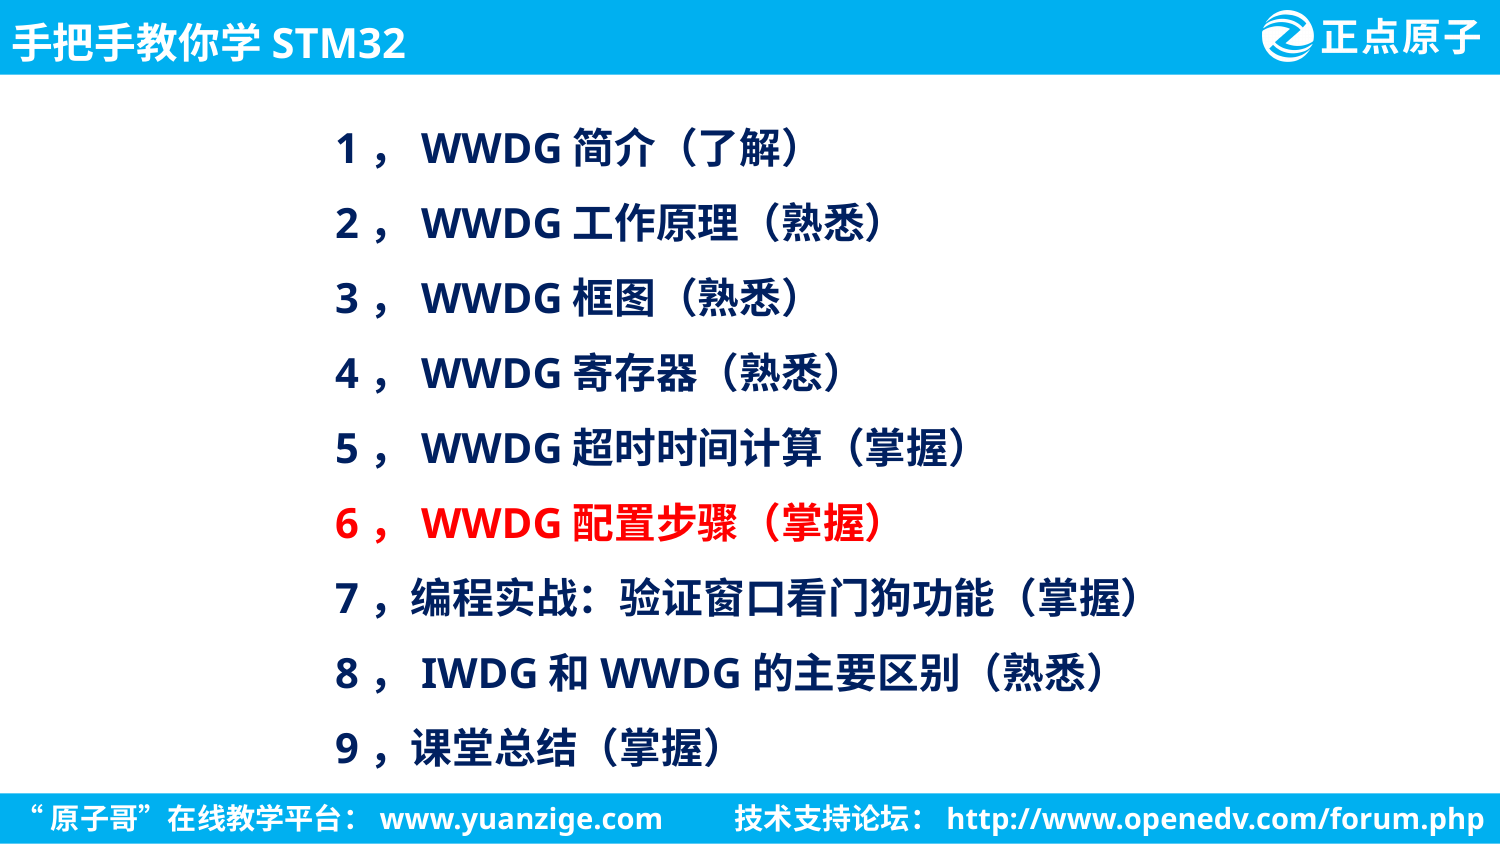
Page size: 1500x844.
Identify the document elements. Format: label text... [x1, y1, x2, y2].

picture [1364, 45, 1370, 53]
picture [1367, 18, 1396, 42]
text_box [0, 0, 1500, 76]
picture [1322, 21, 1357, 52]
picture [1267, 11, 1313, 45]
picture [1263, 27, 1307, 61]
picture [1404, 20, 1438, 54]
picture [1412, 44, 1418, 52]
text_box 1，WWDG简介（了解） 2，WWDG工作原理（熟悉） 3，WWDG框图（熟悉） 4，WWDG寄存器（熟悉） 5，WWDG超时时间计算（掌握） 6，WWDG配置步骤（掌握） 7，编程实战：验证窗口看门狗功能（掌握） 8，IWDG和WWDG的主要区别（熟悉） 9，课堂总结（掌握） [327, 93, 1173, 776]
text_box 技术支持论坛：http://www.openedv.com/forum.php [544, 793, 1500, 843]
picture [1445, 21, 1479, 54]
picture [1391, 45, 1397, 53]
picture [1431, 44, 1438, 52]
text_box “原子哥”在线教学平台：www.yuanzige.com [0, 793, 544, 843]
text_box 手把手教你学STM32 [0, 0, 967, 75]
